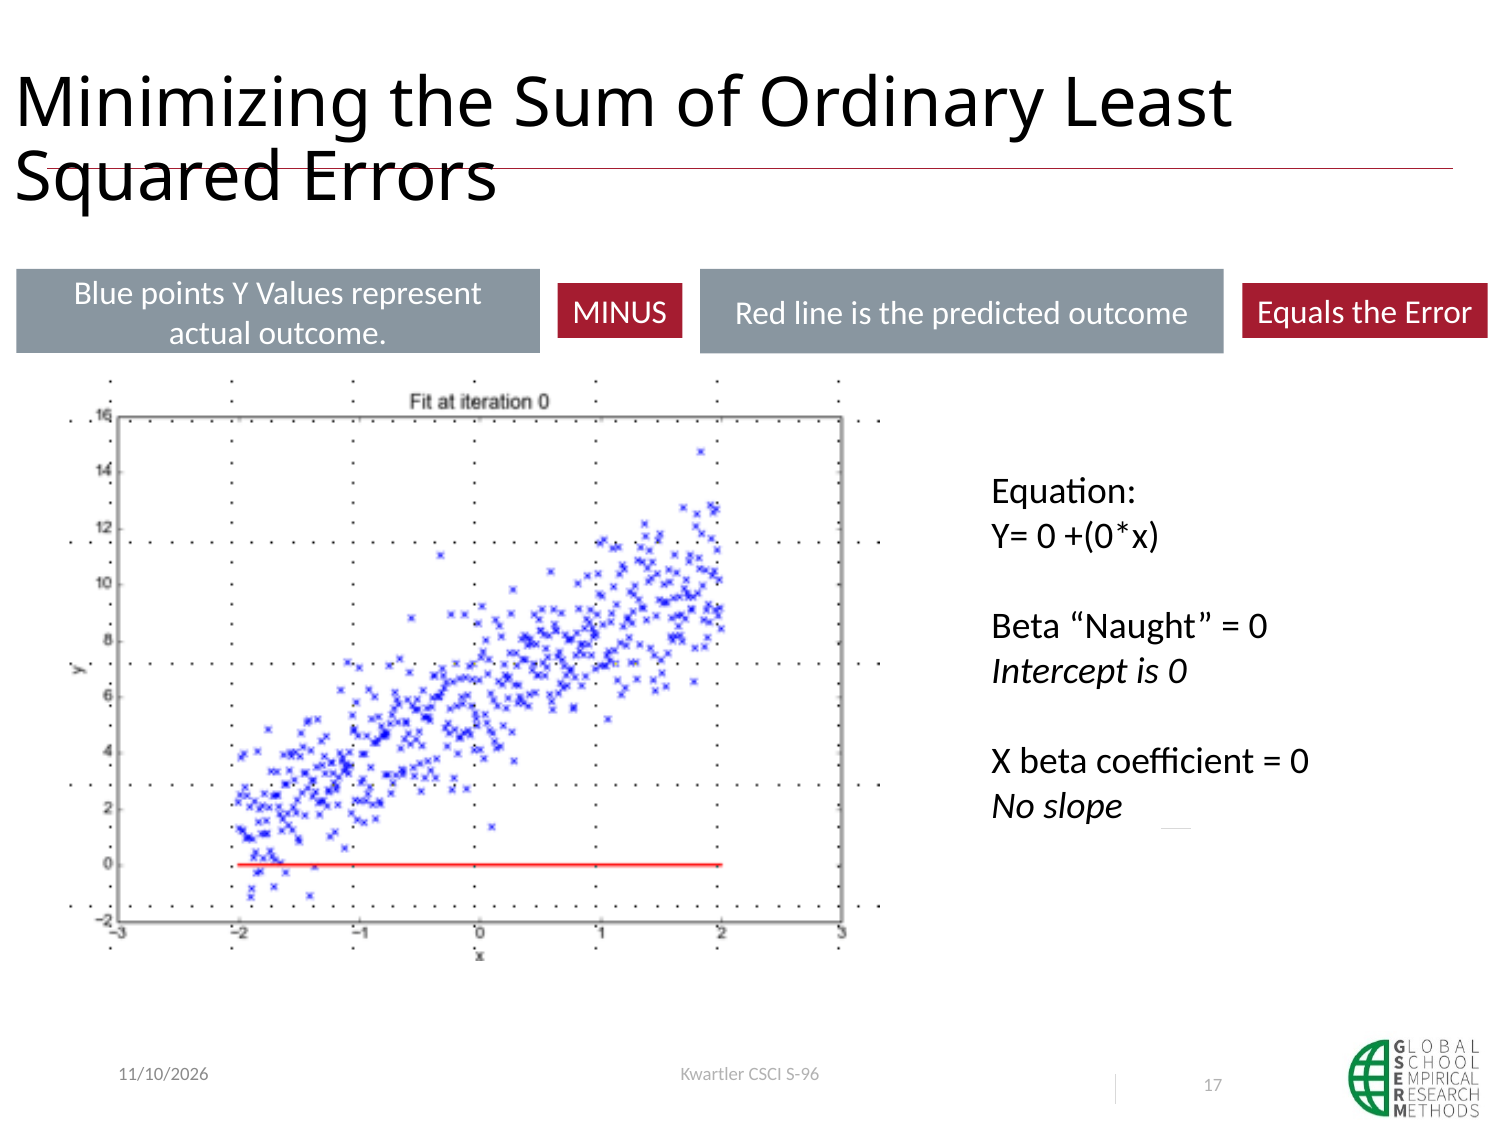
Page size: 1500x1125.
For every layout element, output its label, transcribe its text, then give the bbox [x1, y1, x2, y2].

text_box Red line is the predicted outcome [699, 268, 1225, 354]
text_box Equation: Y= 0 +(0*x) Beta “Naught” = 0 Intercept is 0 X beta coefficient = 0 No slope [976, 459, 1333, 879]
picture [1342, 1031, 1500, 1120]
text_box Blue points Y Values represent actual outcome. [15, 268, 541, 354]
footer Kwartler CSCI S-96 [496, 1042, 1004, 1103]
picture [68, 370, 880, 961]
text_box MINUS [557, 283, 683, 338]
title Minimizing the Sum of Ordinary Least Squared Errors [0, 59, 1500, 157]
slide_number 17 [1188, 1042, 1330, 1103]
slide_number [103, 1042, 441, 1103]
text_box Equals the Error [1242, 283, 1488, 338]
